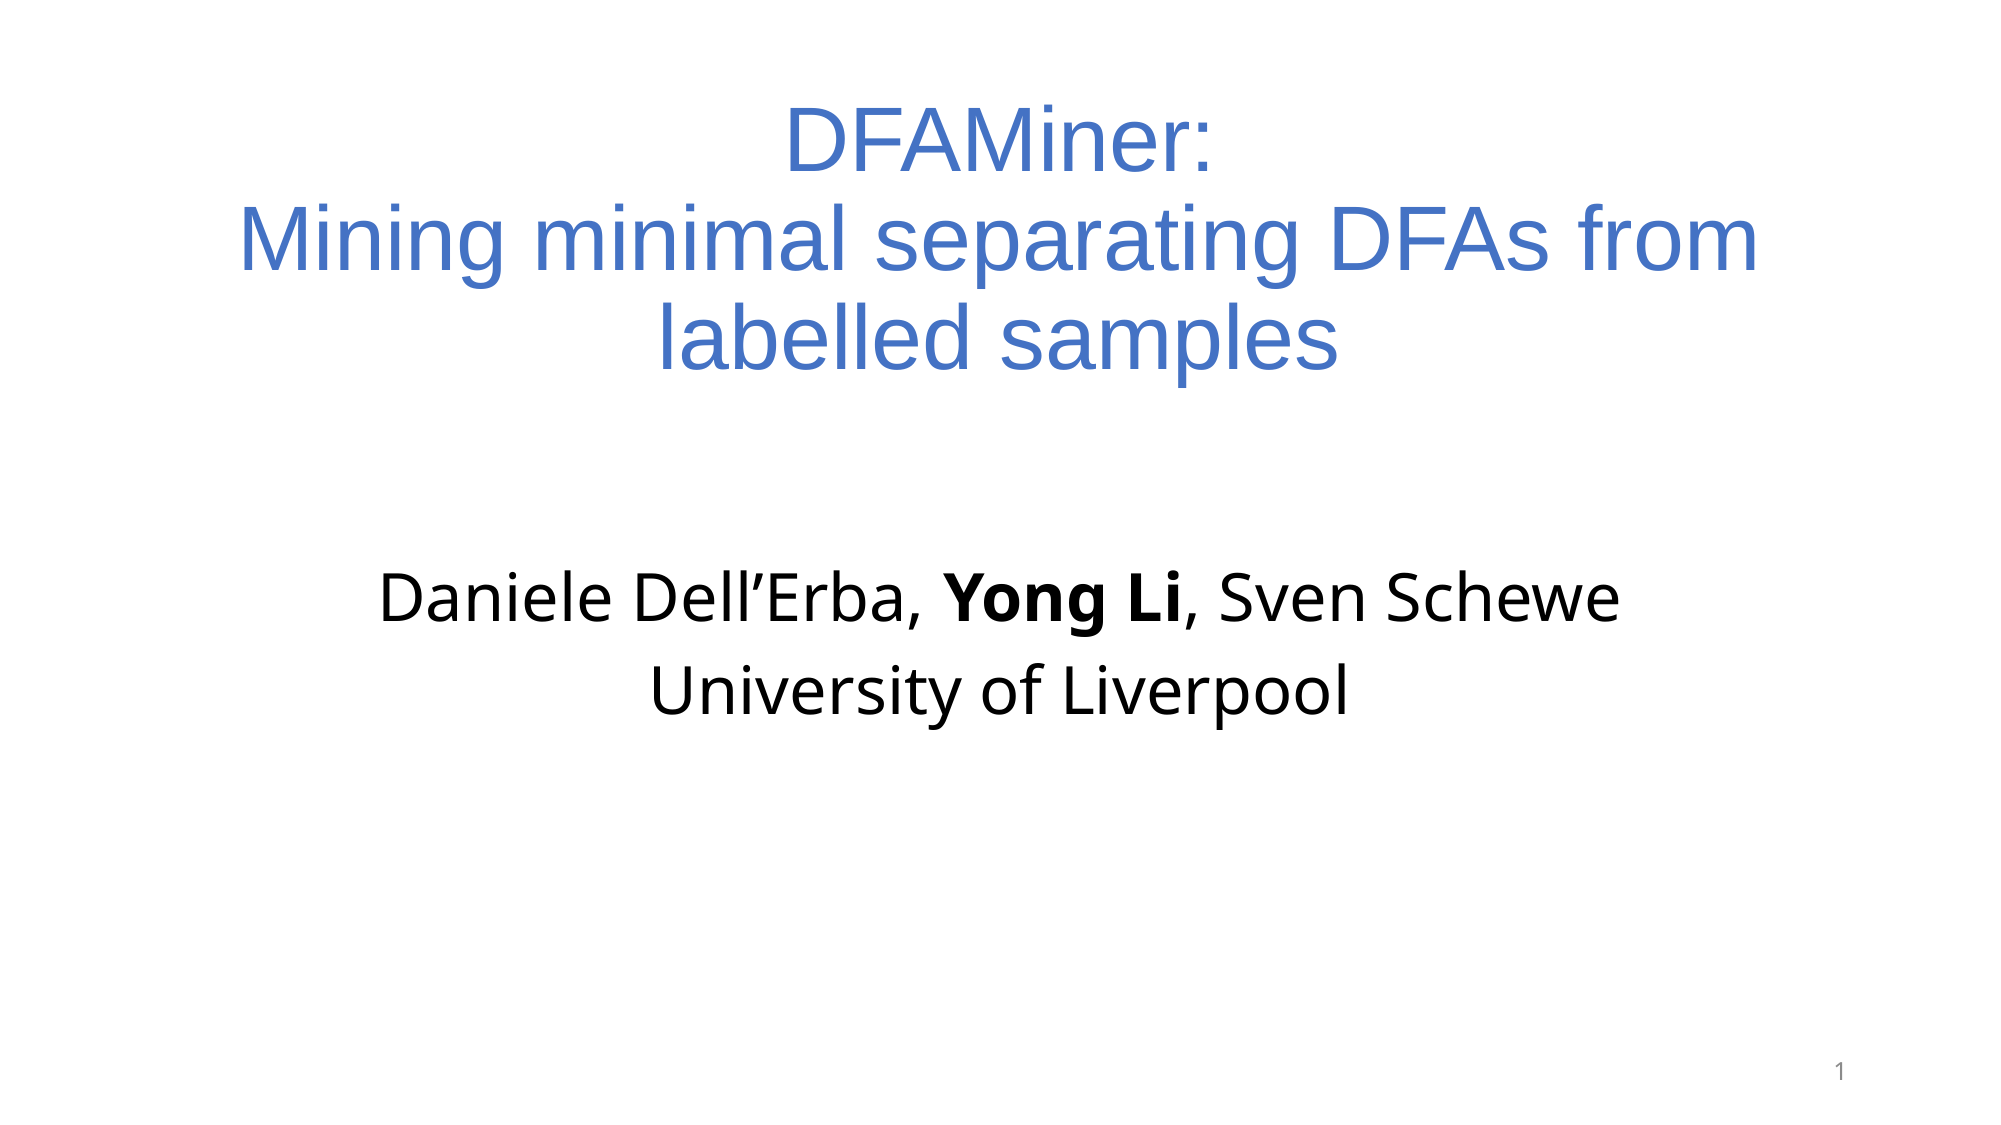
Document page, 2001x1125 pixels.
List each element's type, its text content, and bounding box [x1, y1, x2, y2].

slide_number 1 [1412, 1042, 1863, 1103]
subtitle Daniele Dell’Erba, Yong Li, Sven Schewe University of Liverpool [198, 556, 1802, 756]
title DFAMiner: Mining minimal separating DFAs from labelled samples [54, 44, 1946, 397]
